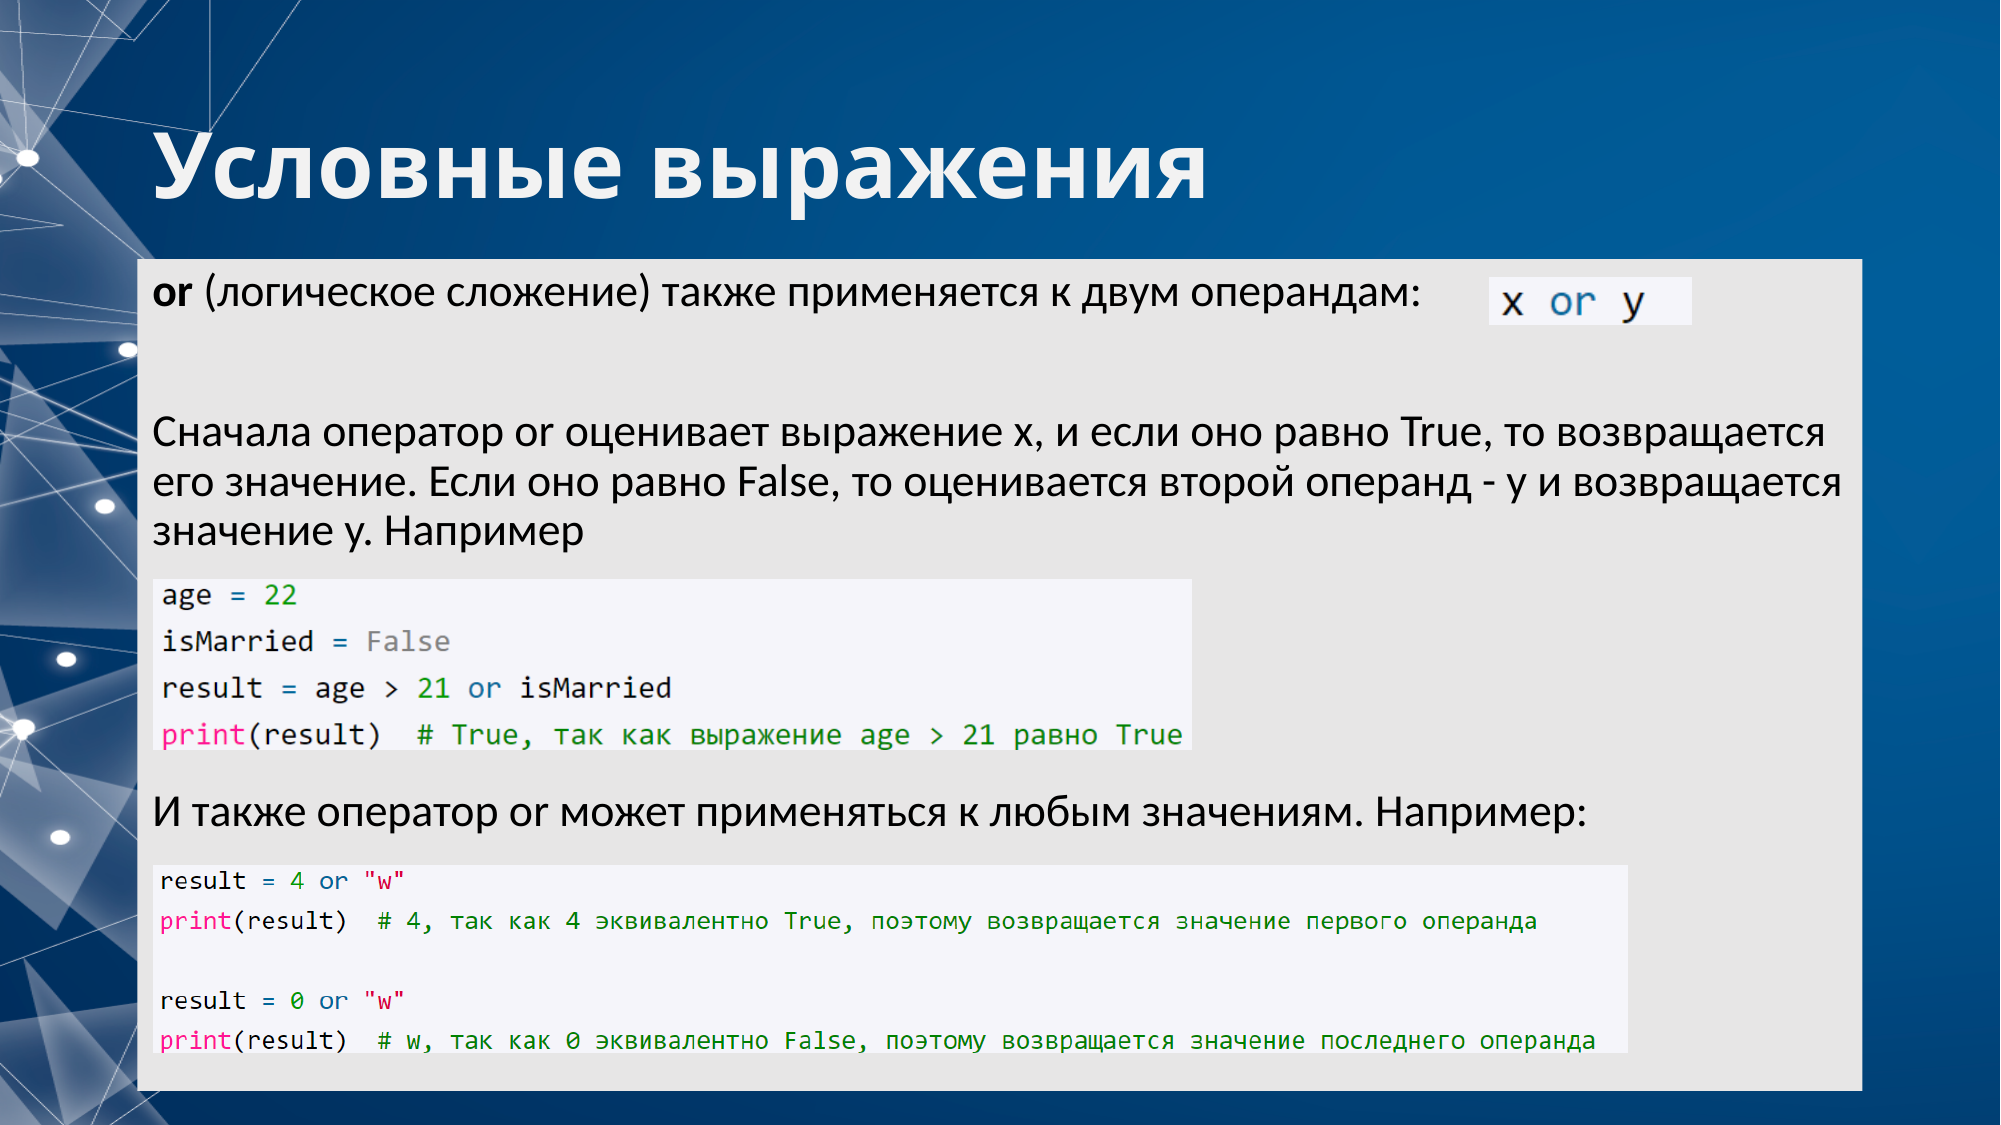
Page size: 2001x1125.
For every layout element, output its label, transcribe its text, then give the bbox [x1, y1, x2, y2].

list or (логическое сложение) также применяется к двум операндам: Сначала оператор or оценивает выражение x, и если оно равно True, то возвращается его значение. Если оно равно False, то оценивается второй операнд - y и возвращается значение y. Например И также оператор or может применяться к любым значениям. Например: [137, 259, 1863, 1091]
picture [0, 0, 2000, 1125]
title Условные выражения [137, 59, 1863, 259]
